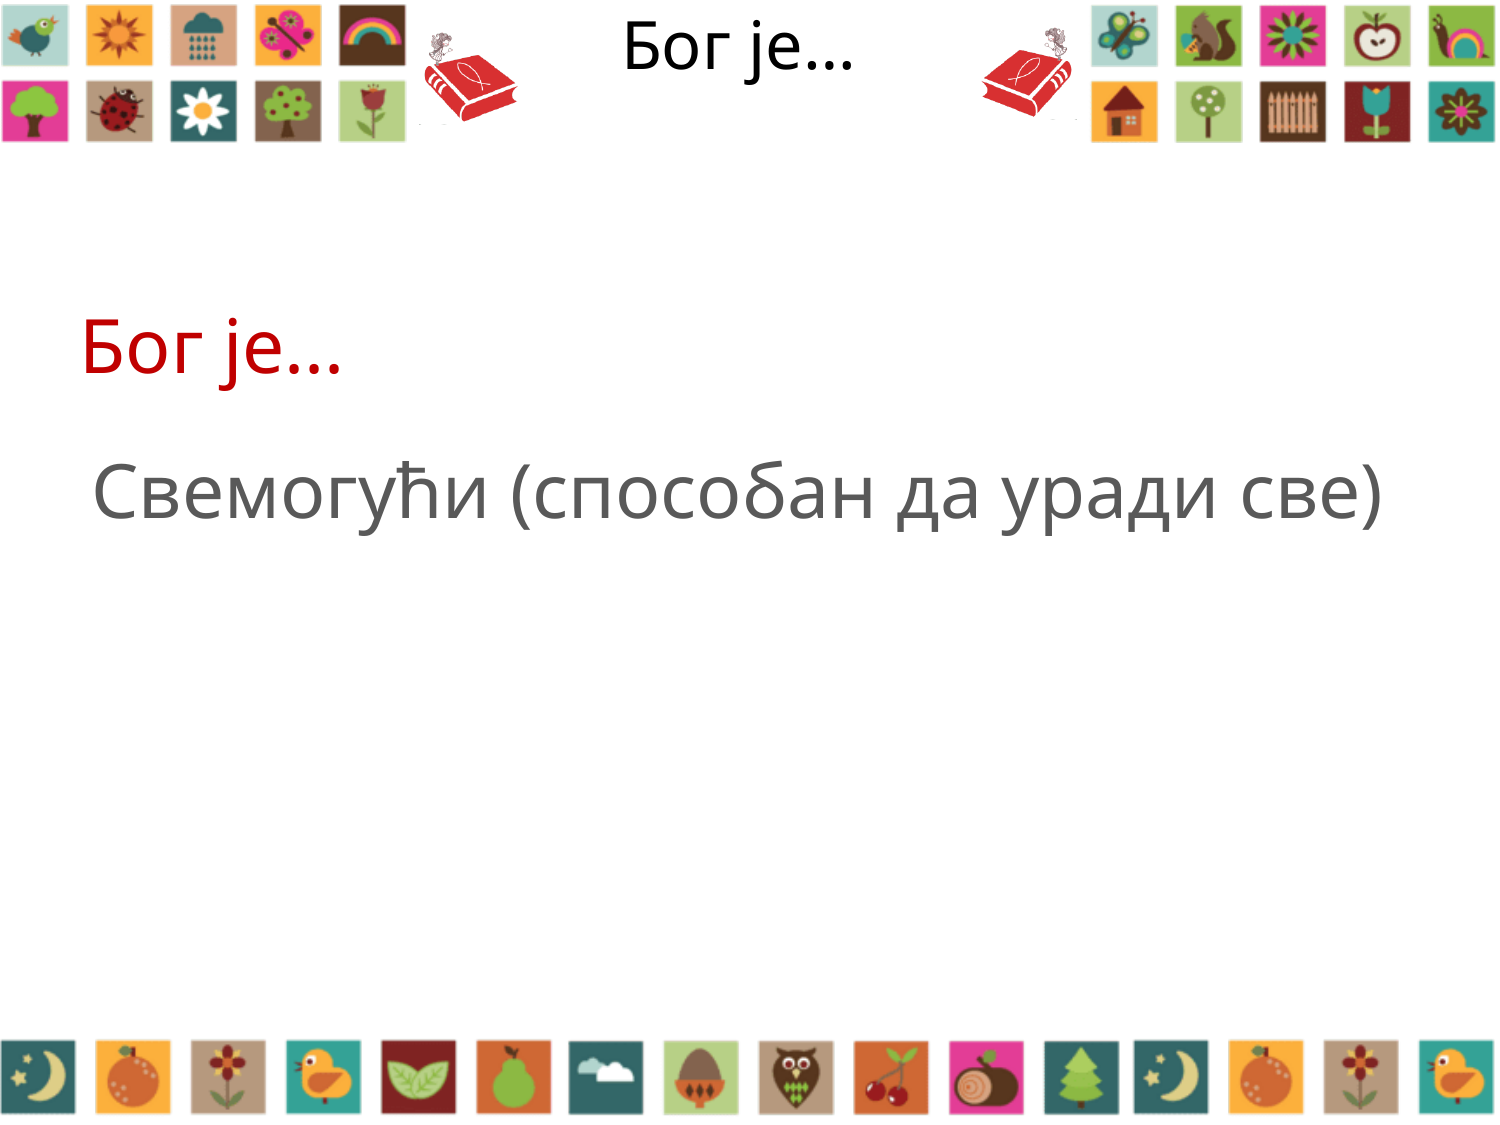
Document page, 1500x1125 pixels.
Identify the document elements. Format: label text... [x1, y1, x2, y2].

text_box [0, 1028, 1500, 1118]
picture [0, 3, 550, 150]
picture [950, 3, 1500, 150]
text_box Бог је… [414, 0, 1080, 91]
text_box Бог је... [64, 290, 1412, 396]
text_box Свемогући (способан да уради све) [76, 436, 1447, 542]
